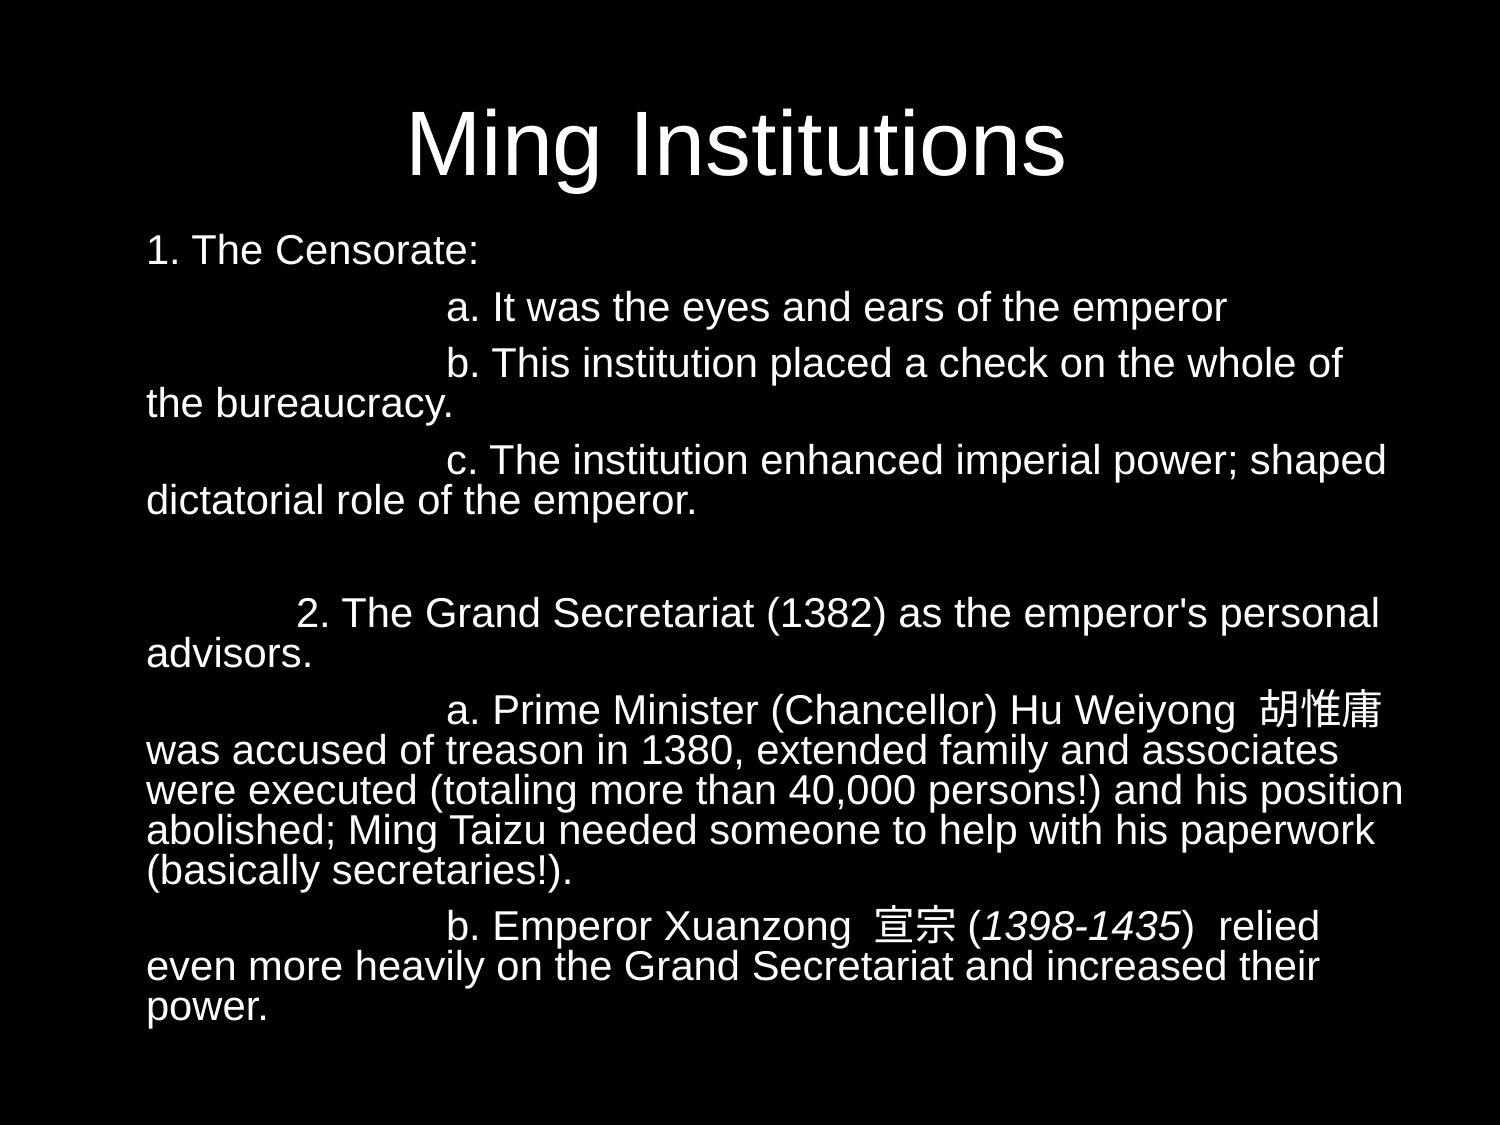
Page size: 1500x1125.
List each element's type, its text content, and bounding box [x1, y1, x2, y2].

title Ming Institutions [74, 44, 1425, 224]
list 1. The Censorate: a. It was the eyes and ears of the emperor b. This institution placed a check on the whole of the bureaucracy. c. The institution enhanced imperial power; shaped dictatorial role of the emperor. 2. The Grand Secretariat (1382) as the emperor's personal advisors. a. Prime Minister (Chancellor) Hu Weiyong 胡惟庸 was accused of treason in 1380, extended family and associates were executed (totaling more than 40,000 persons!) and his position abolished; Ming Taizu needed someone to help with his paperwork (basically secretaries!). b. Emperor Xuanzong 宣宗(1398-1435) relied even more heavily on the Grand Secretariat and increased their power. [74, 224, 1425, 1051]
